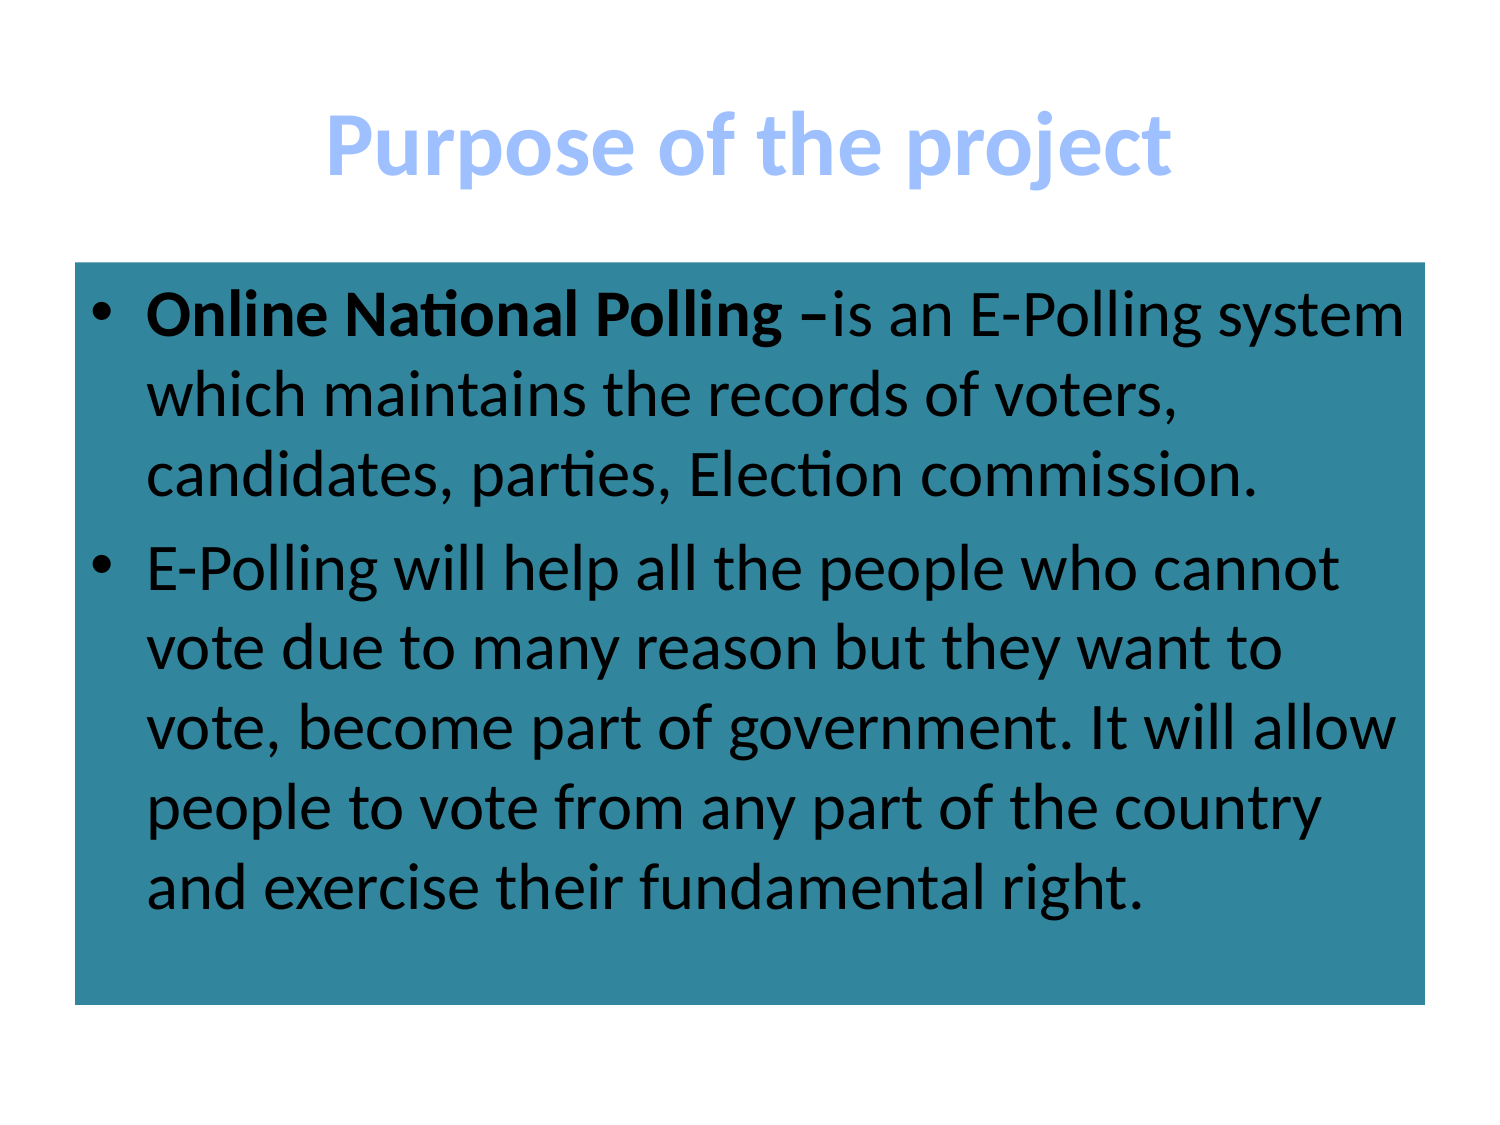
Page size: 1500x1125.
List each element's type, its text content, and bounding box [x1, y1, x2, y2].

title Purpose of the project [75, 45, 1425, 233]
list Online National Polling –is an E-Polling system which maintains the records of voters, candidates, parties, Election commission. E-Polling will help all the people who cannot vote due to many reason but they want to vote, become part of government. It will allow people to vote from any part of the country and exercise their fundamental right. [75, 262, 1425, 1005]
